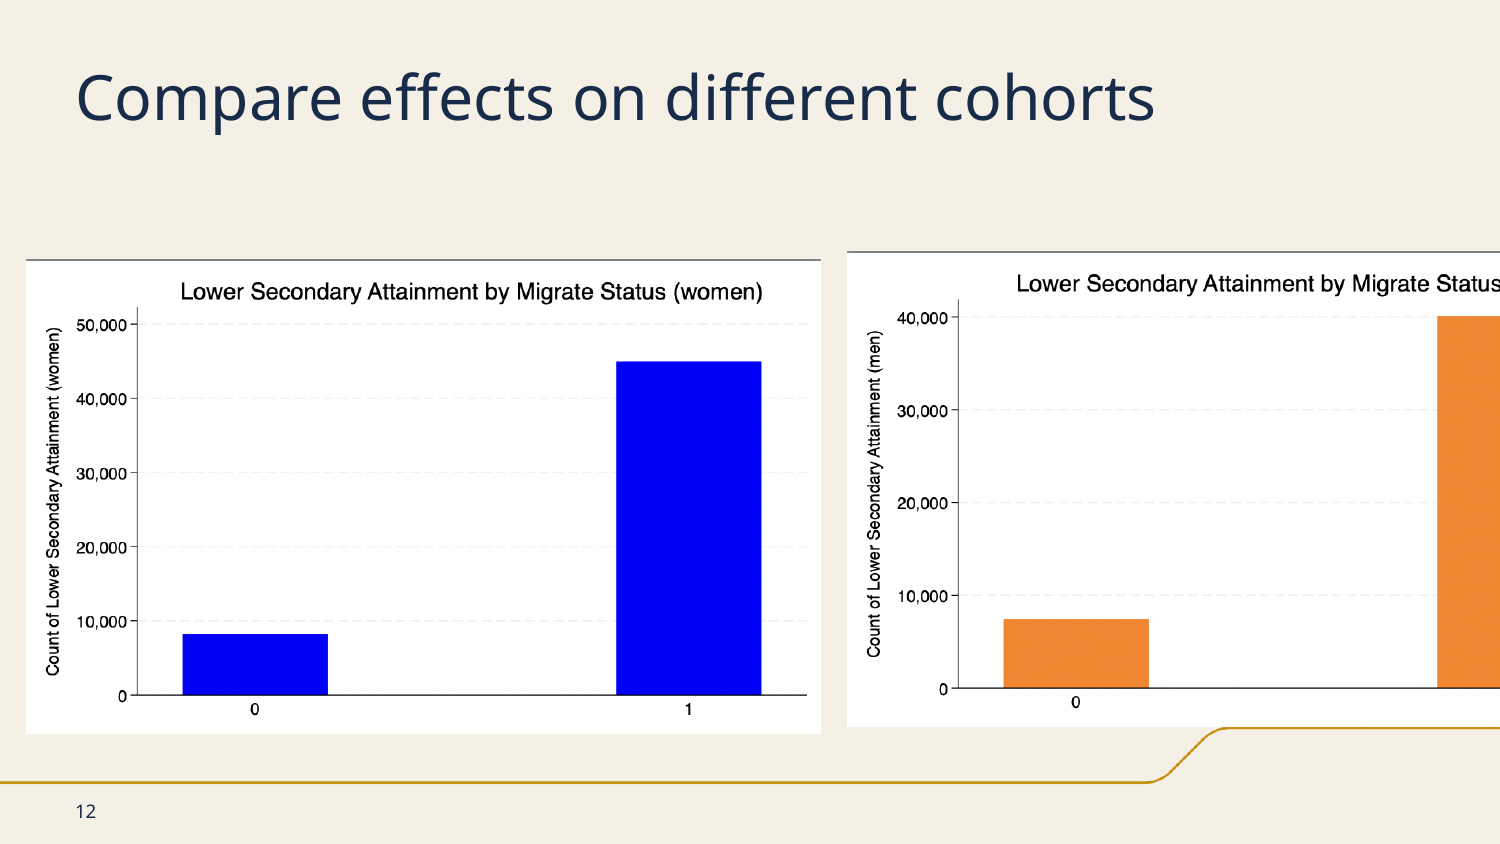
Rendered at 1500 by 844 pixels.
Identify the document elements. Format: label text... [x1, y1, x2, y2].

title Compare effects on different cohorts [75, 71, 1425, 158]
text_box [118, 772, 1166, 803]
picture [0, 251, 1500, 844]
slide_number ‹#› [75, 782, 130, 844]
